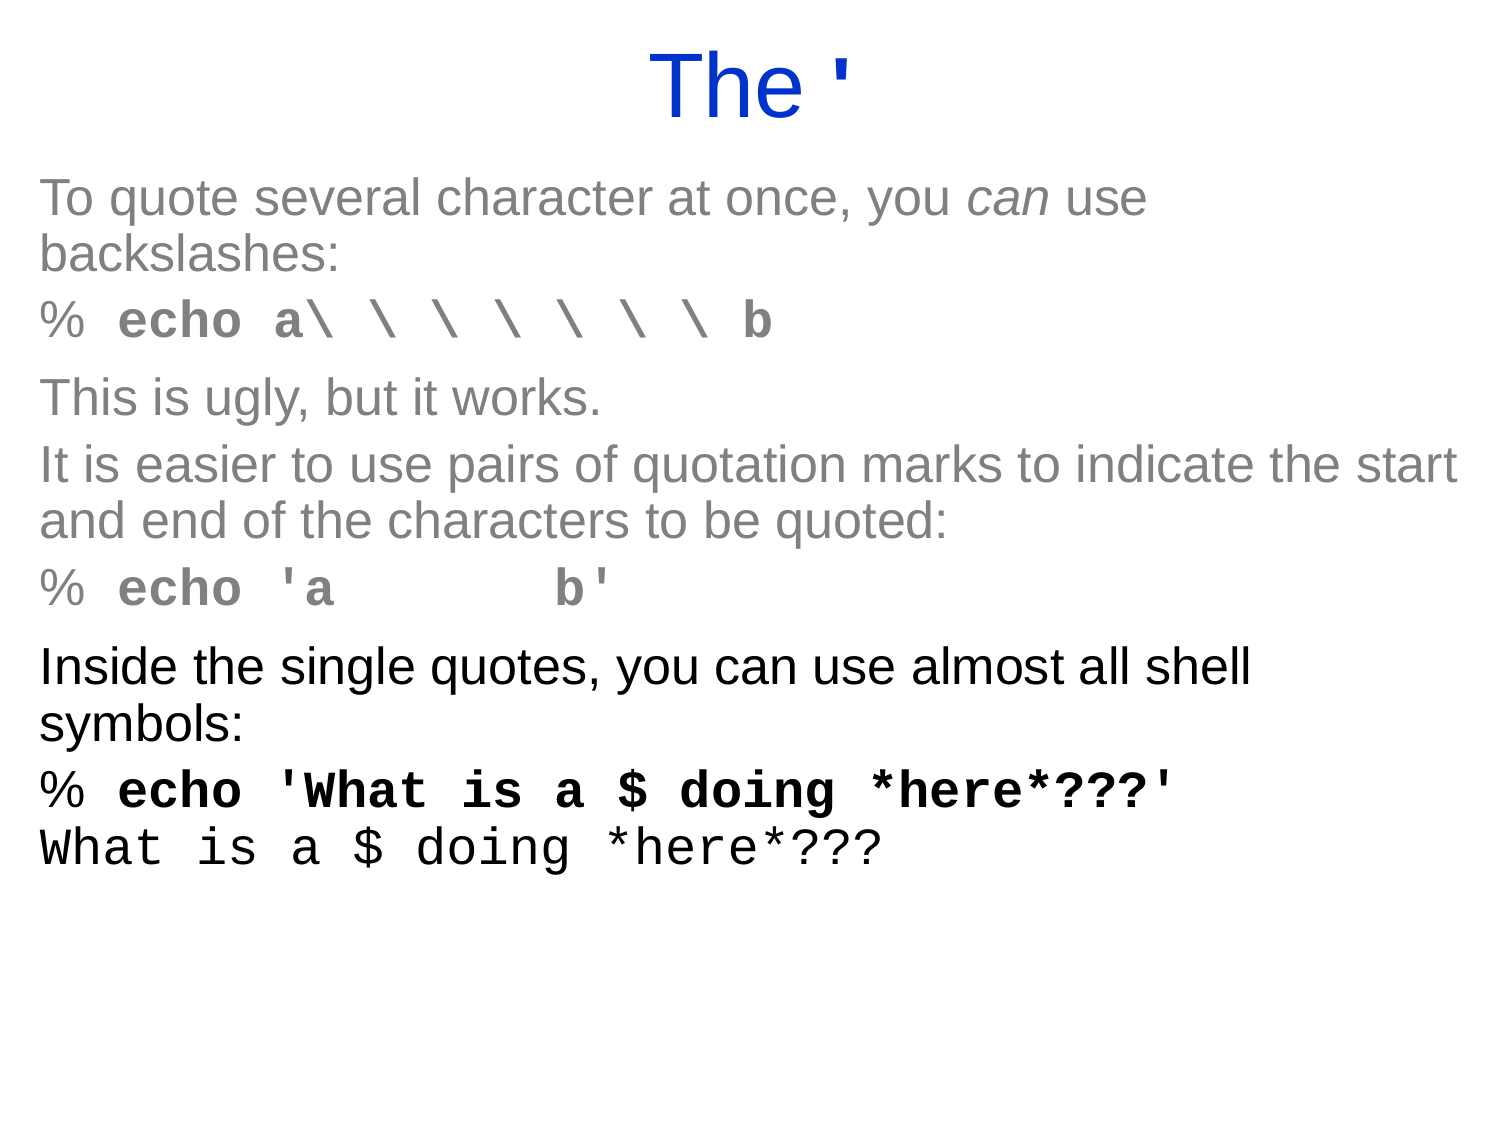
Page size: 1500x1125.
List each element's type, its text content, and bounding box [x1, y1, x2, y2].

list To quote several character at once, you can use backslashes: % echo a\ \ \ \ \ \ \ b This is ugly, but it works. It is easier to use pairs of quotation marks to indicate the start and end of the characters to be quoted: % echo 'a b' Inside the single quotes, you can use almost all shell symbols: % echo 'What is a $ doing *here*???' What is a $ doing *here*??? [24, 162, 1476, 1076]
title The ' [74, 0, 1426, 162]
